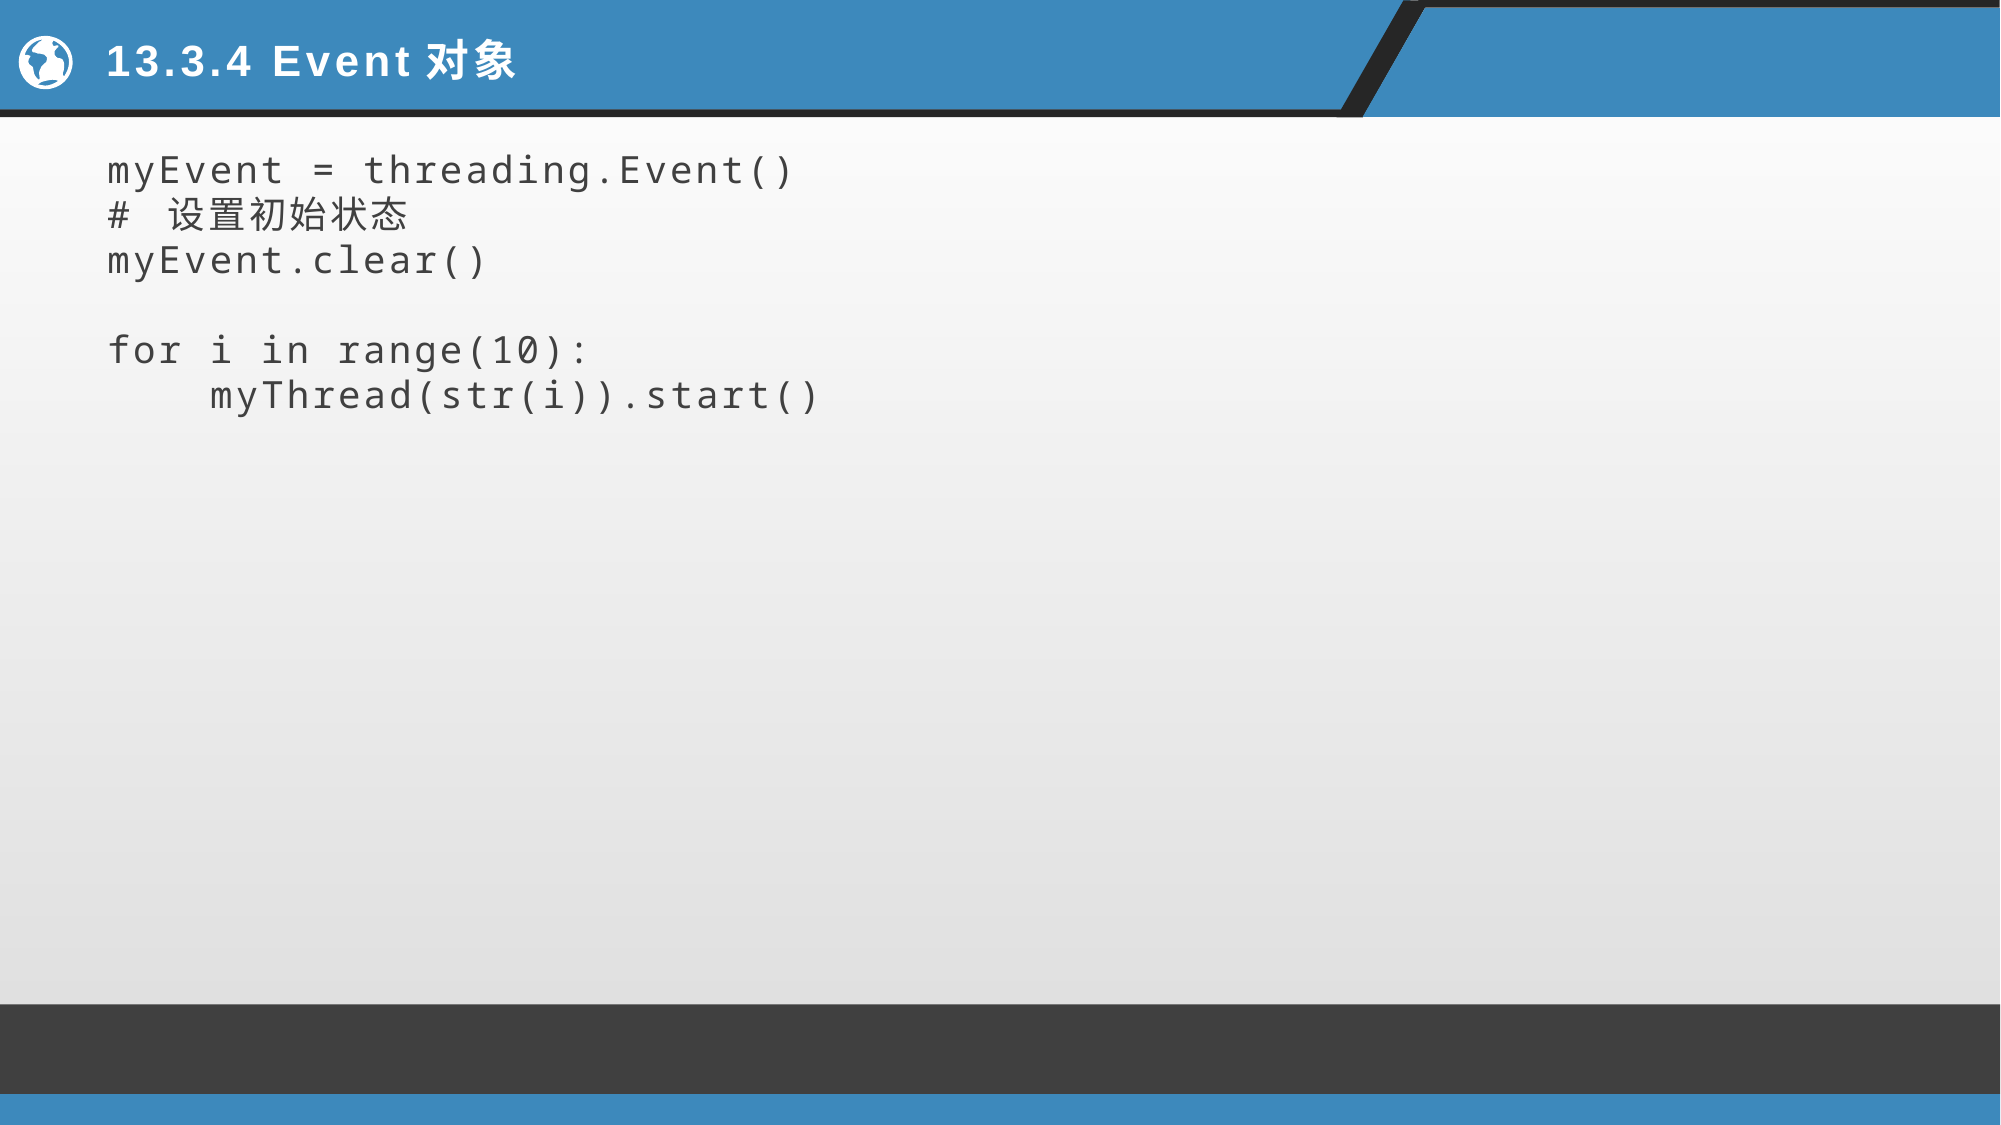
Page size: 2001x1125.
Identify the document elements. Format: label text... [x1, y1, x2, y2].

list myEvent = threading.Event() # 设置初始状态 myEvent.clear() for i in range(10): myThread(str(i)).start() [90, 146, 1921, 976]
title 13.3.4 Event对象 [90, 24, 977, 146]
